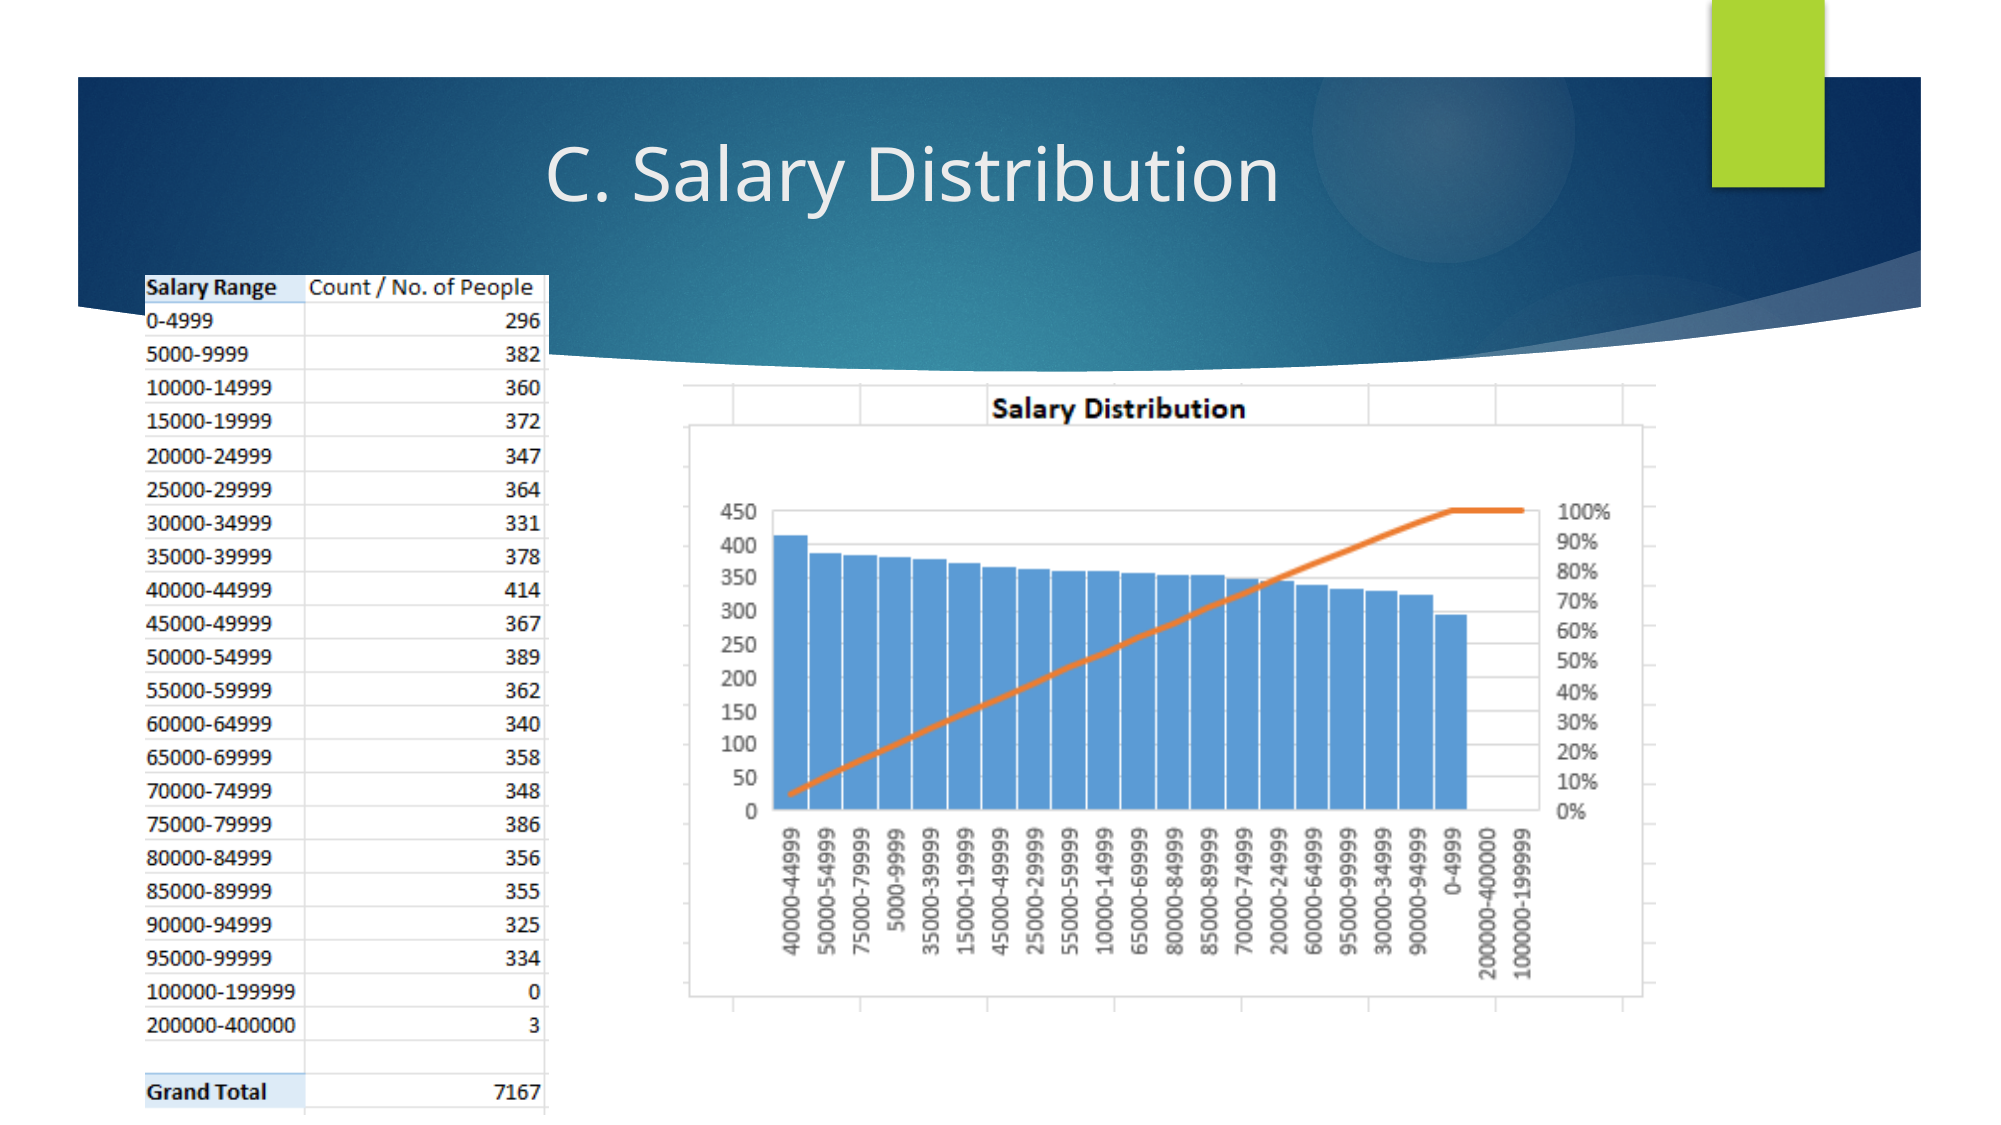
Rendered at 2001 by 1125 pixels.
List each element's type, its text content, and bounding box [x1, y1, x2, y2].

picture [145, 275, 549, 1116]
title C. Salary Distribution [195, 113, 1633, 230]
picture [683, 383, 1656, 1013]
